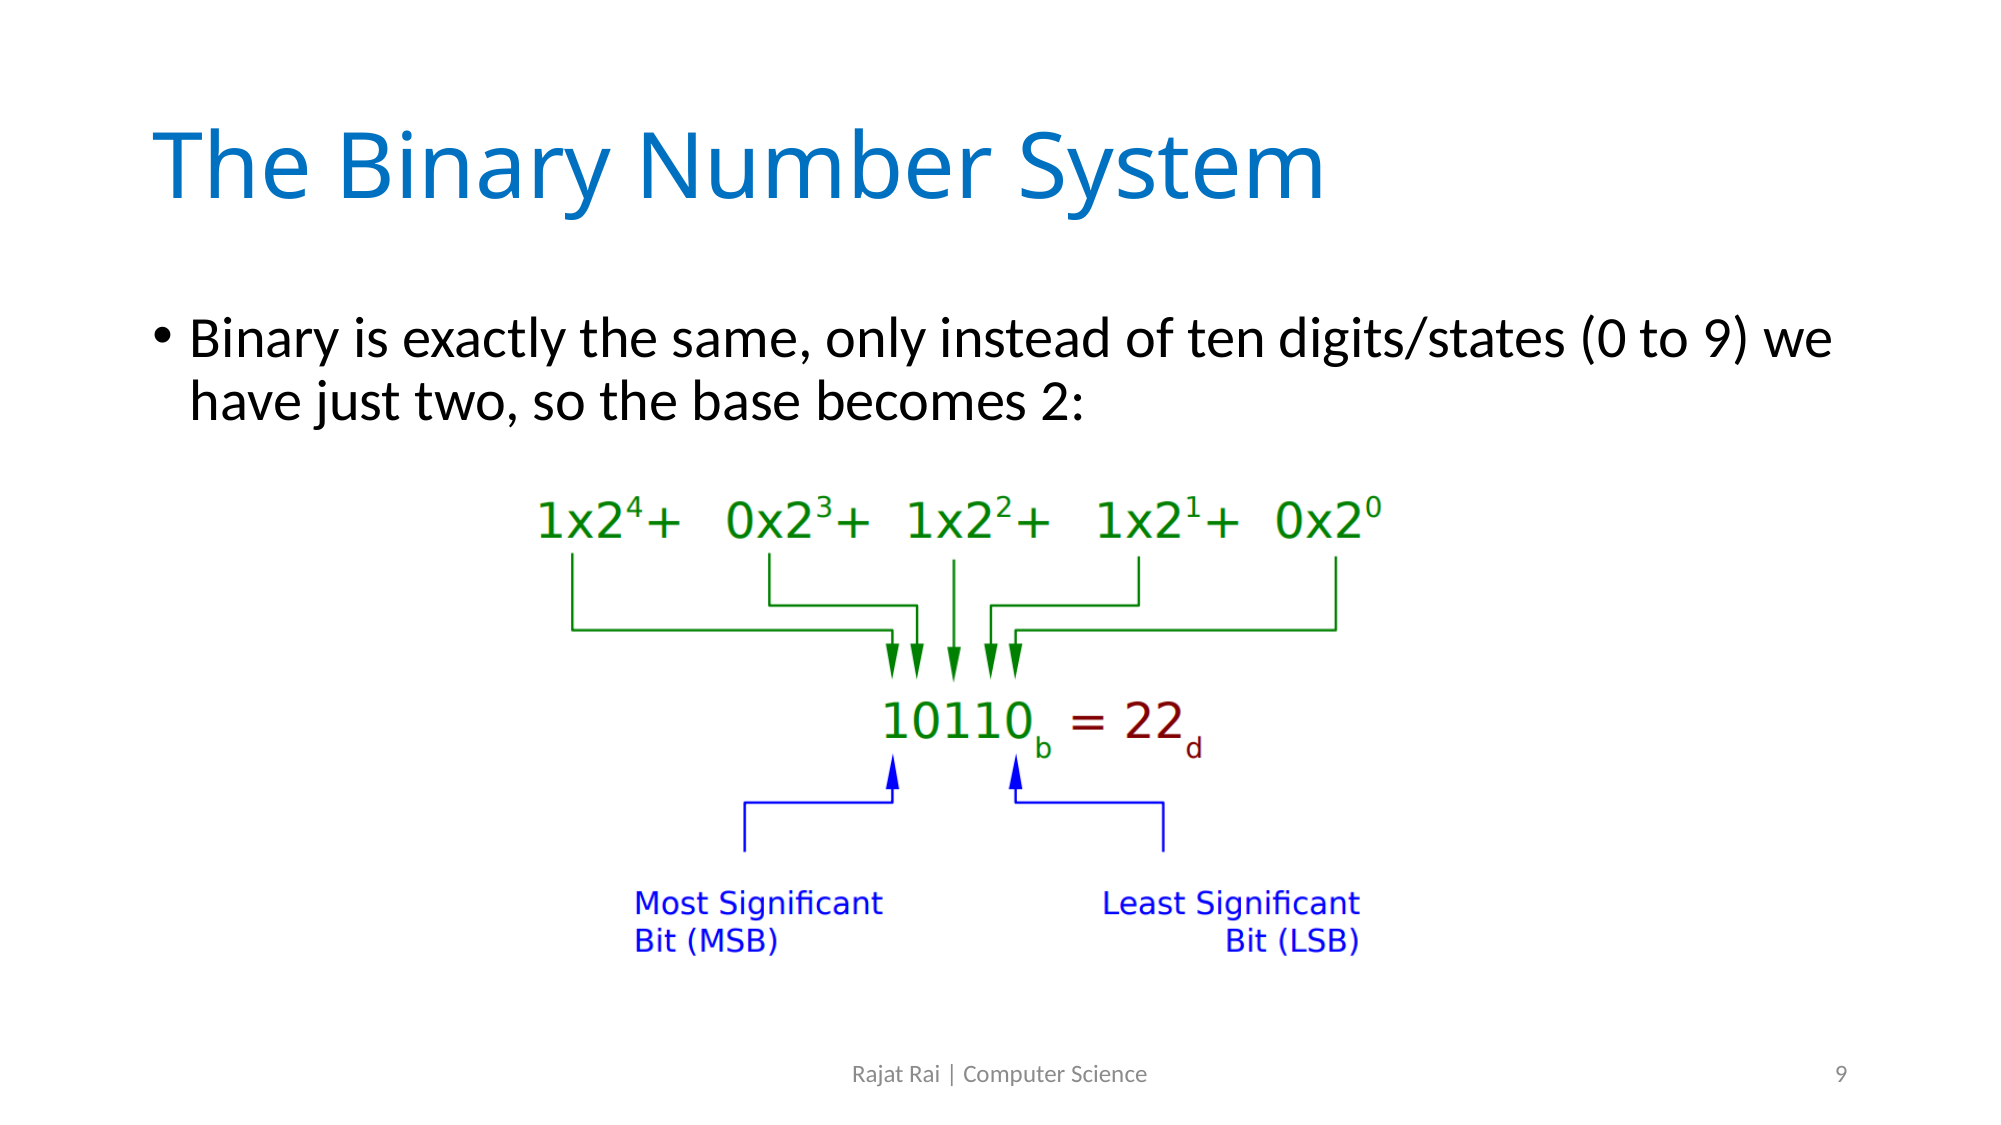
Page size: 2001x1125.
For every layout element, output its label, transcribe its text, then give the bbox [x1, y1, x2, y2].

footer Rajat Rai | Computer Science [662, 1042, 1338, 1103]
list Binary is exactly the same, only instead of ten digits/states (0 to 9) we have just two, so the base becomes 2: [137, 299, 1863, 1014]
picture [479, 463, 1413, 989]
slide_number 9 [1412, 1042, 1863, 1103]
title The Binary Number System [137, 59, 1863, 278]
